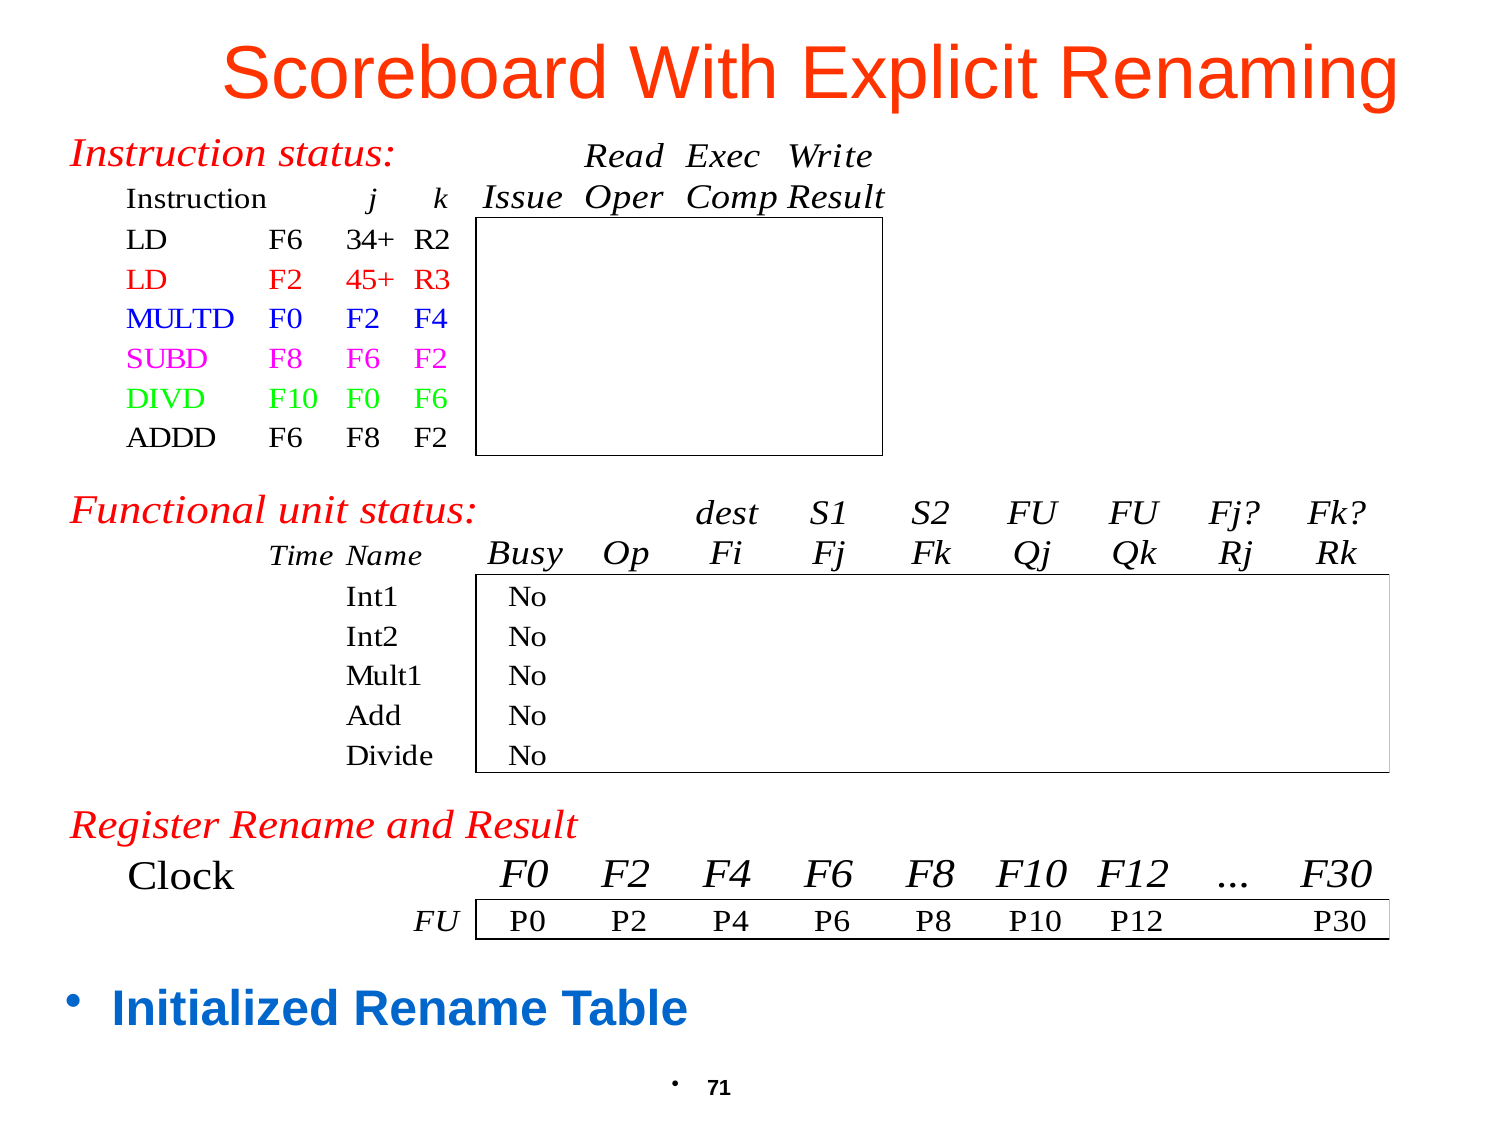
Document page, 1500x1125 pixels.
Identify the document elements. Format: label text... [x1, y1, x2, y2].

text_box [62, 124, 1391, 980]
text_box Initialized Rename Table [50, 974, 1444, 1061]
title Scoreboard With Explicit Renaming [206, 0, 1463, 138]
